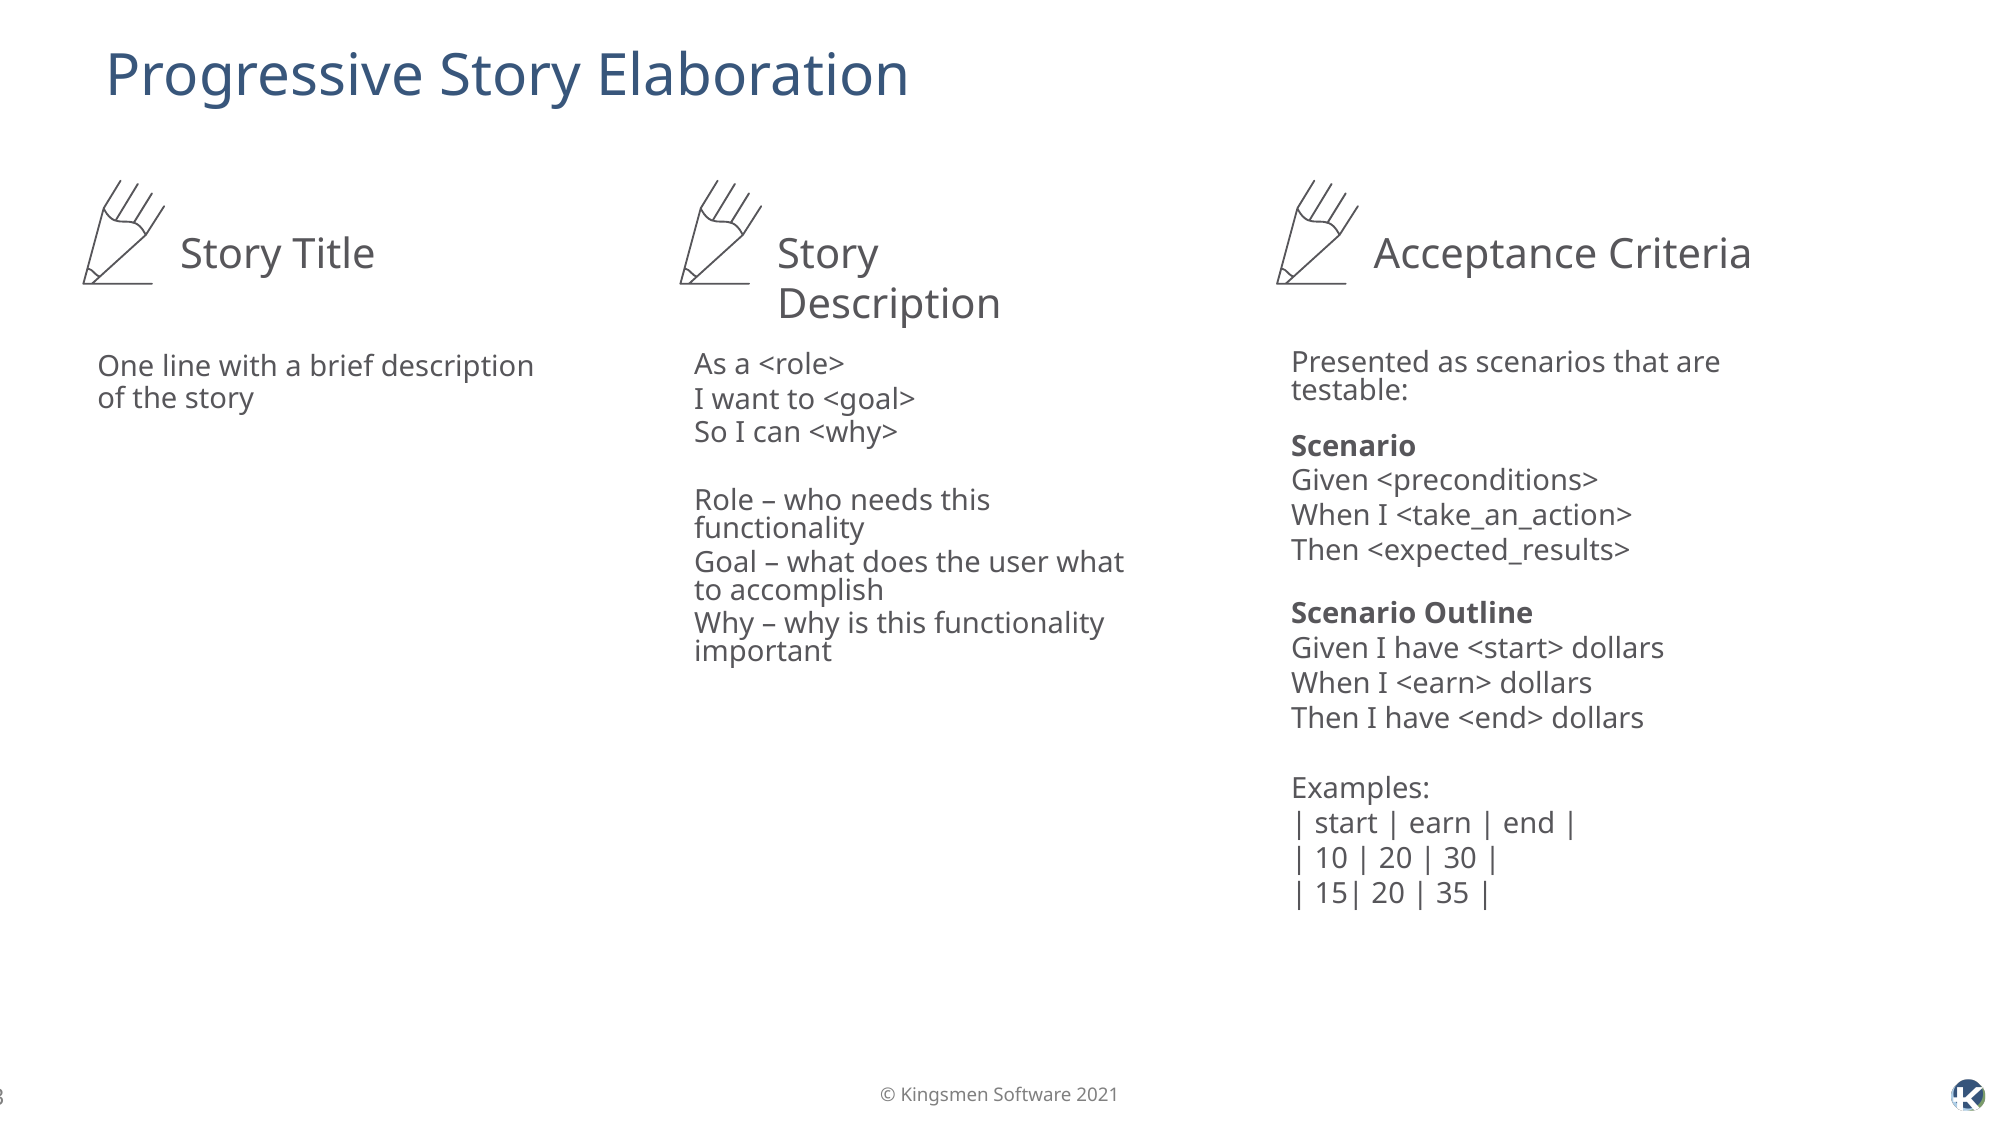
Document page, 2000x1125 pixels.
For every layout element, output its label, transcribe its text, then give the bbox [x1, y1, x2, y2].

text_box Story Description [762, 218, 1101, 334]
text_box As a <role> I want to <goal> So I can <why> Role – who needs this functionality Goal – what does the user what to accomplish Why – why is this functionality important [679, 342, 1175, 675]
text_box [82, 179, 165, 285]
title Progressive Story Elaboration [90, 33, 1816, 119]
text_box [679, 179, 762, 285]
text_box Presented as scenarios that are testable: Scenario Given <preconditions> When I <take_an_action> Then <expected_results> Scenario Outline Given I have <start> dollars When I <earn> dollars Then I have <end> dollars Examples: | start | earn | end | | 10 | 20 | 30 | | 15| 20 | 35 | [1276, 342, 1772, 917]
text_box Story Title [165, 219, 504, 284]
text_box [1276, 179, 1359, 285]
picture [1950, 1078, 1987, 1112]
text_box Acceptance Criteria [1358, 219, 1793, 284]
text_box One line with a brief description of the story [82, 342, 578, 423]
